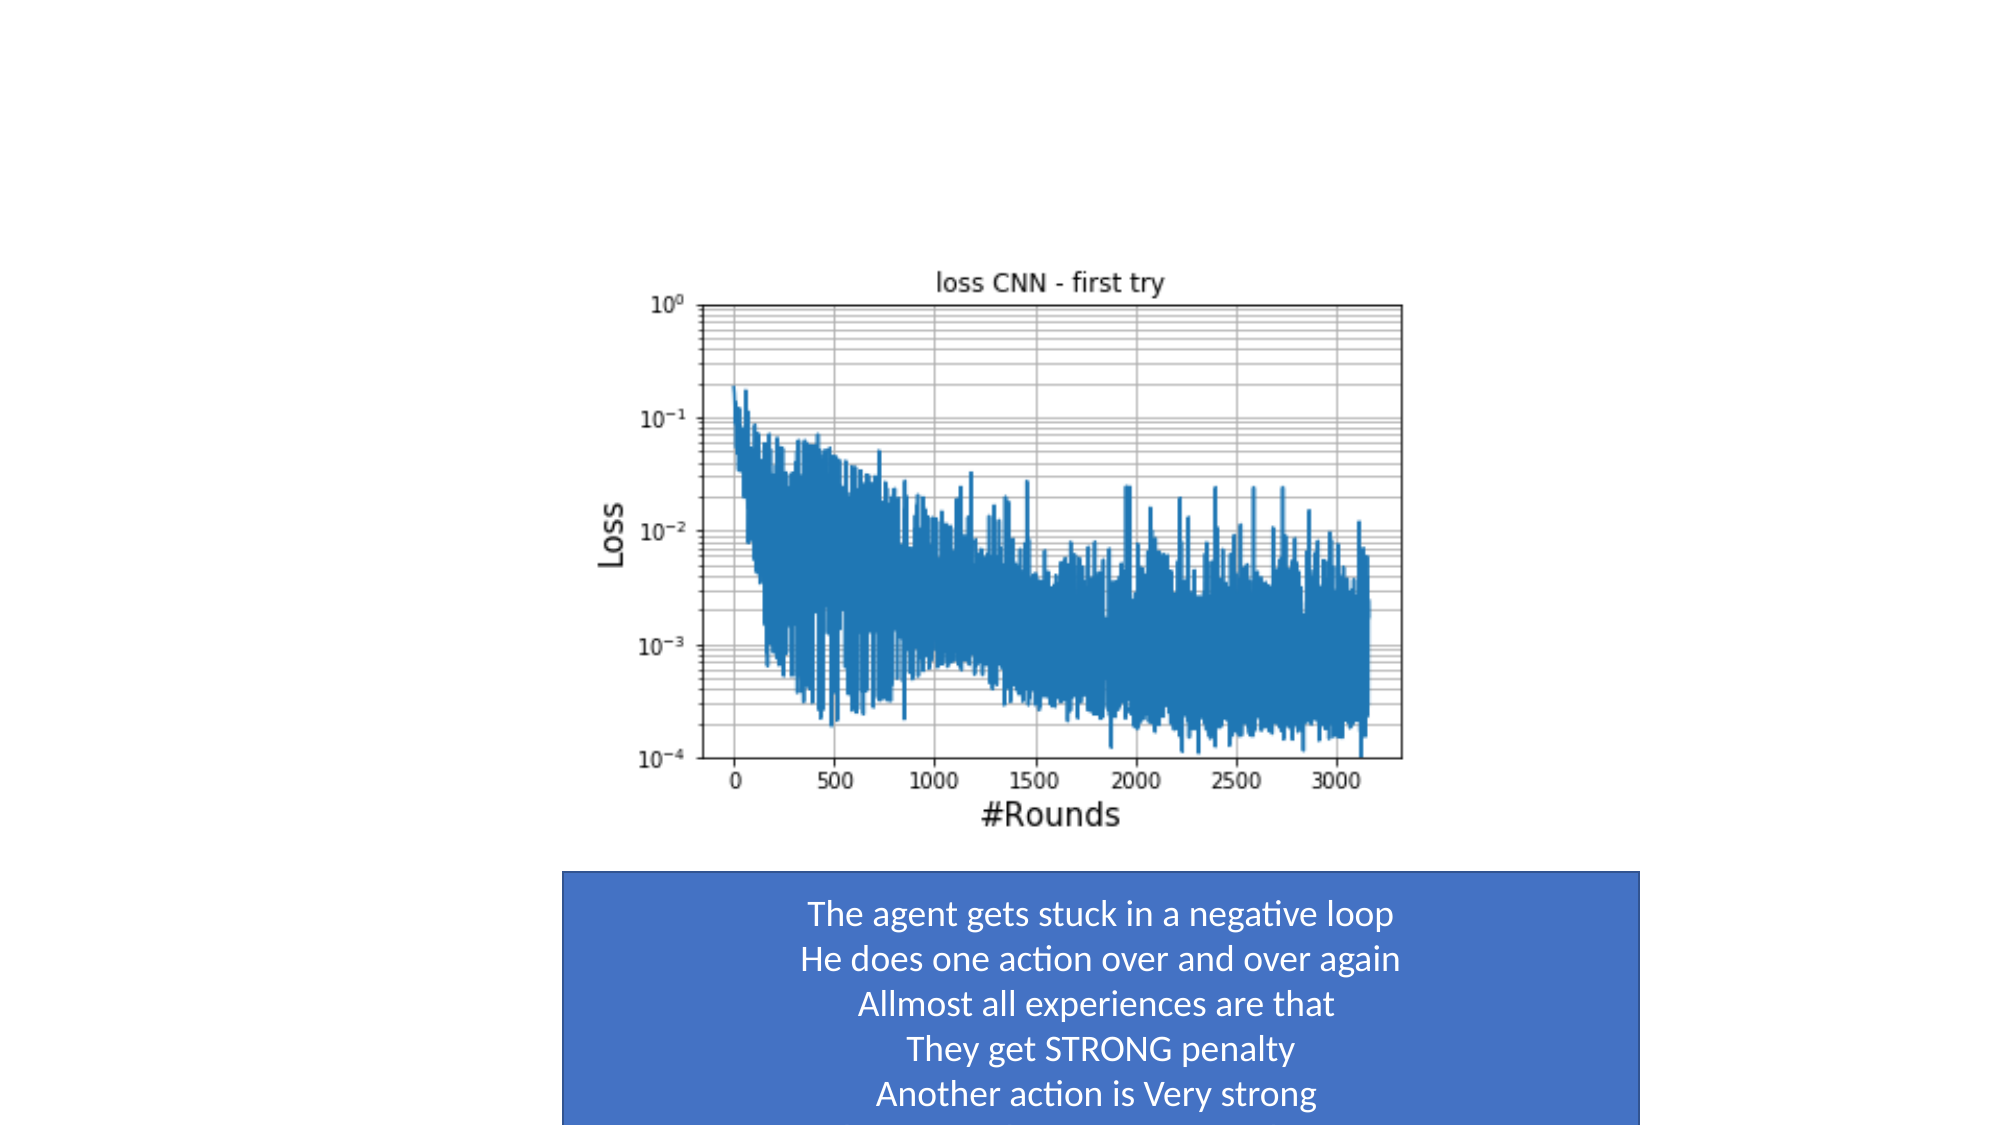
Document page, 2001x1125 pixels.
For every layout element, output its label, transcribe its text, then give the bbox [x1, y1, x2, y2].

text_box The agent gets stuck in a negative loop He does one action over and over again Allmost all experiences are that They get STRONG penalty Another action is Very strong Antother action happens over and over again [562, 871, 1640, 1125]
picture [590, 232, 1491, 833]
